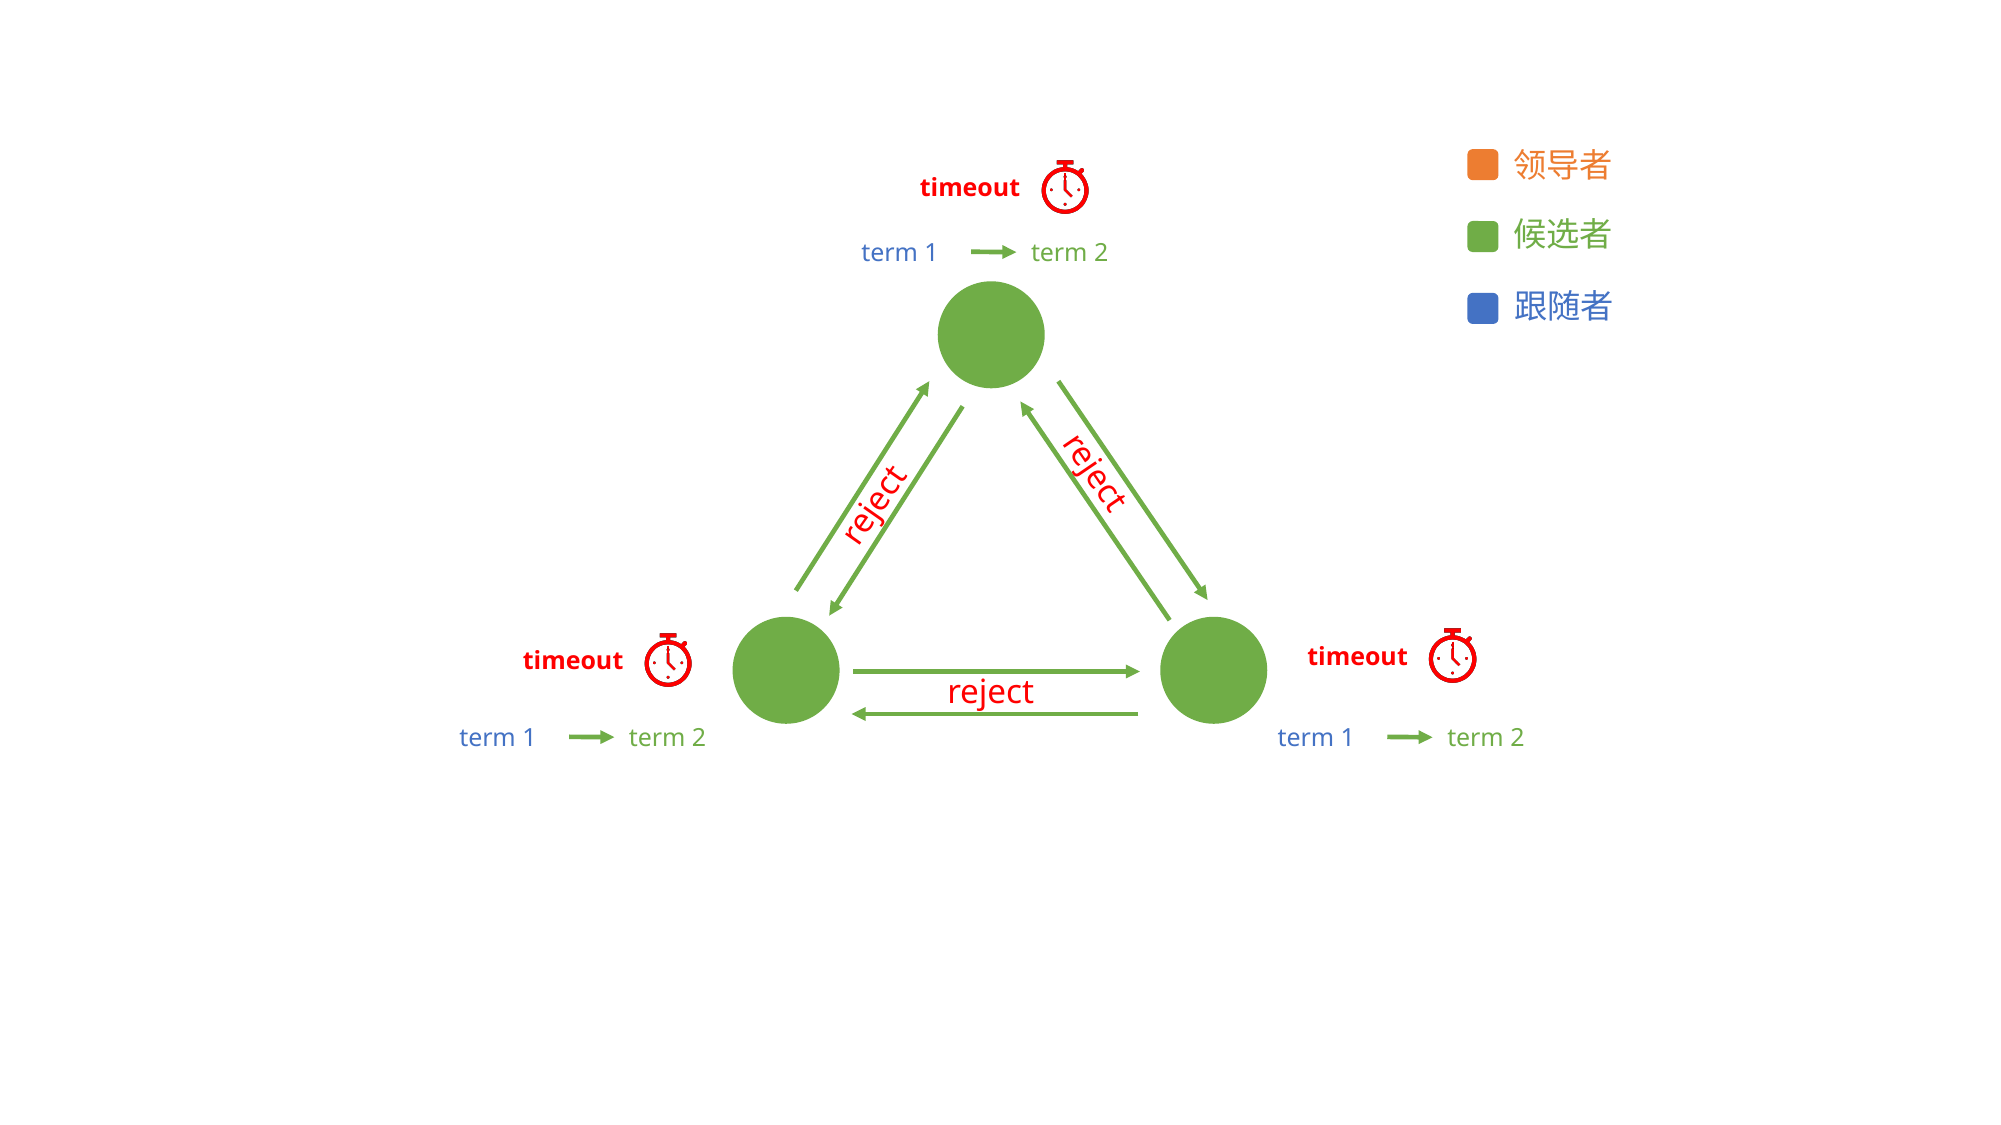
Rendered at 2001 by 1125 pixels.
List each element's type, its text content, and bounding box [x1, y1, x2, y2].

text_box [731, 615, 841, 725]
text_box timeout [508, 637, 635, 682]
text_box [1159, 615, 1269, 725]
picture [1419, 622, 1486, 689]
text_box term 1 [444, 714, 569, 760]
text_box reject [932, 663, 1084, 671]
picture [1032, 154, 1098, 220]
text_box term 1 [846, 229, 971, 275]
text_box [936, 280, 1046, 390]
text_box 跟随者 [1499, 277, 1649, 333]
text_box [795, 381, 930, 591]
text_box reject [932, 672, 1084, 713]
text_box [1466, 291, 1499, 325]
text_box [829, 406, 963, 616]
text_box term 2 [614, 714, 739, 760]
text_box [1020, 401, 1170, 621]
text_box timeout [1292, 632, 1419, 678]
text_box term 2 [1016, 229, 1141, 275]
text_box term 1 [1262, 714, 1388, 760]
text_box timeout [904, 164, 1032, 210]
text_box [1058, 381, 1208, 600]
text_box [1466, 219, 1498, 254]
text_box 领导者 [1498, 136, 1648, 192]
text_box term 2 [1432, 714, 1557, 760]
picture [635, 627, 701, 693]
text_box [1466, 148, 1498, 182]
text_box 候选者 [1498, 205, 1648, 261]
